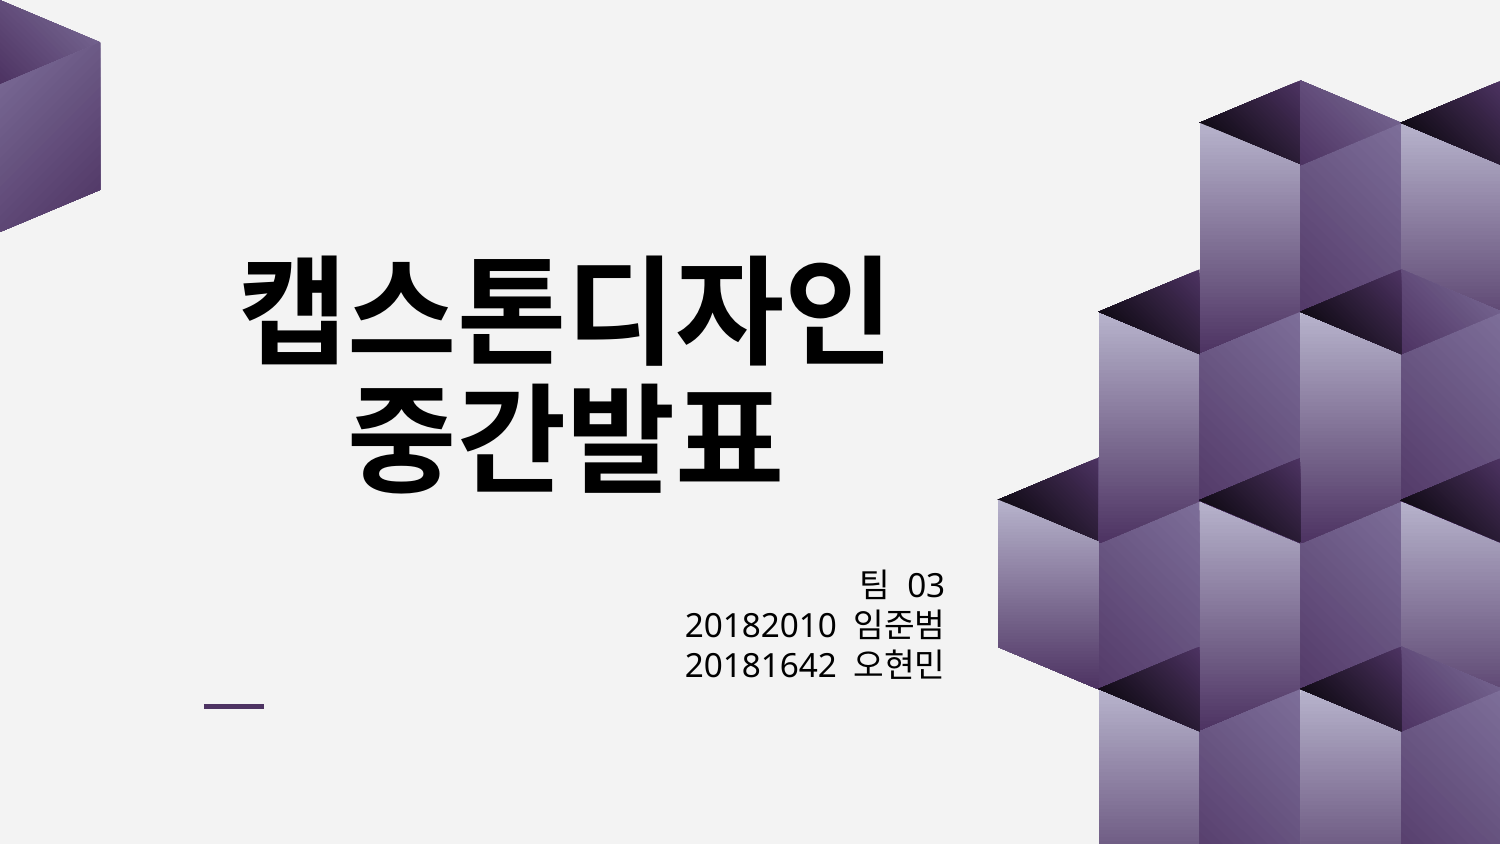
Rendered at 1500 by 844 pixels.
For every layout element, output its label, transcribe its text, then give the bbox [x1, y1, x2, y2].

subtitle 팀 03 20182010 임준범 20181642 오현민 [203, 532, 961, 716]
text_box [0, 0, 101, 233]
title 캡스톤디자인 중간발표 [188, 169, 945, 593]
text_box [997, 80, 1500, 844]
